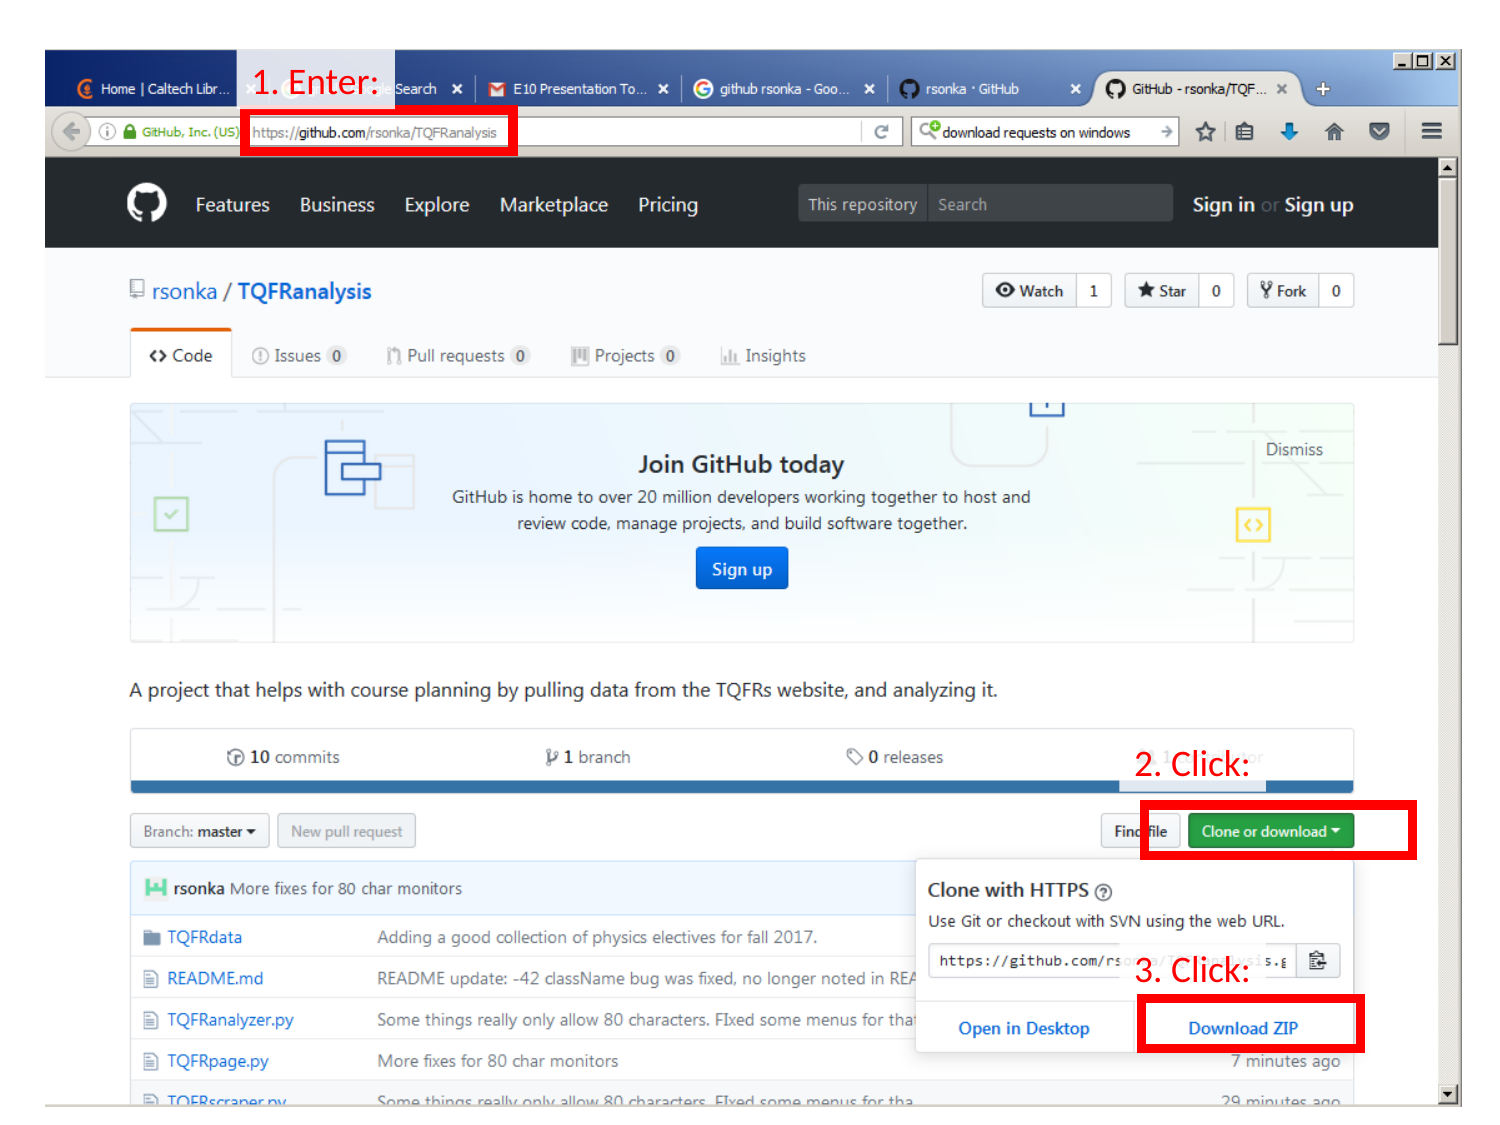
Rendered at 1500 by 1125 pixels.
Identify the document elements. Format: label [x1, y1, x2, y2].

picture [45, 49, 1462, 1107]
